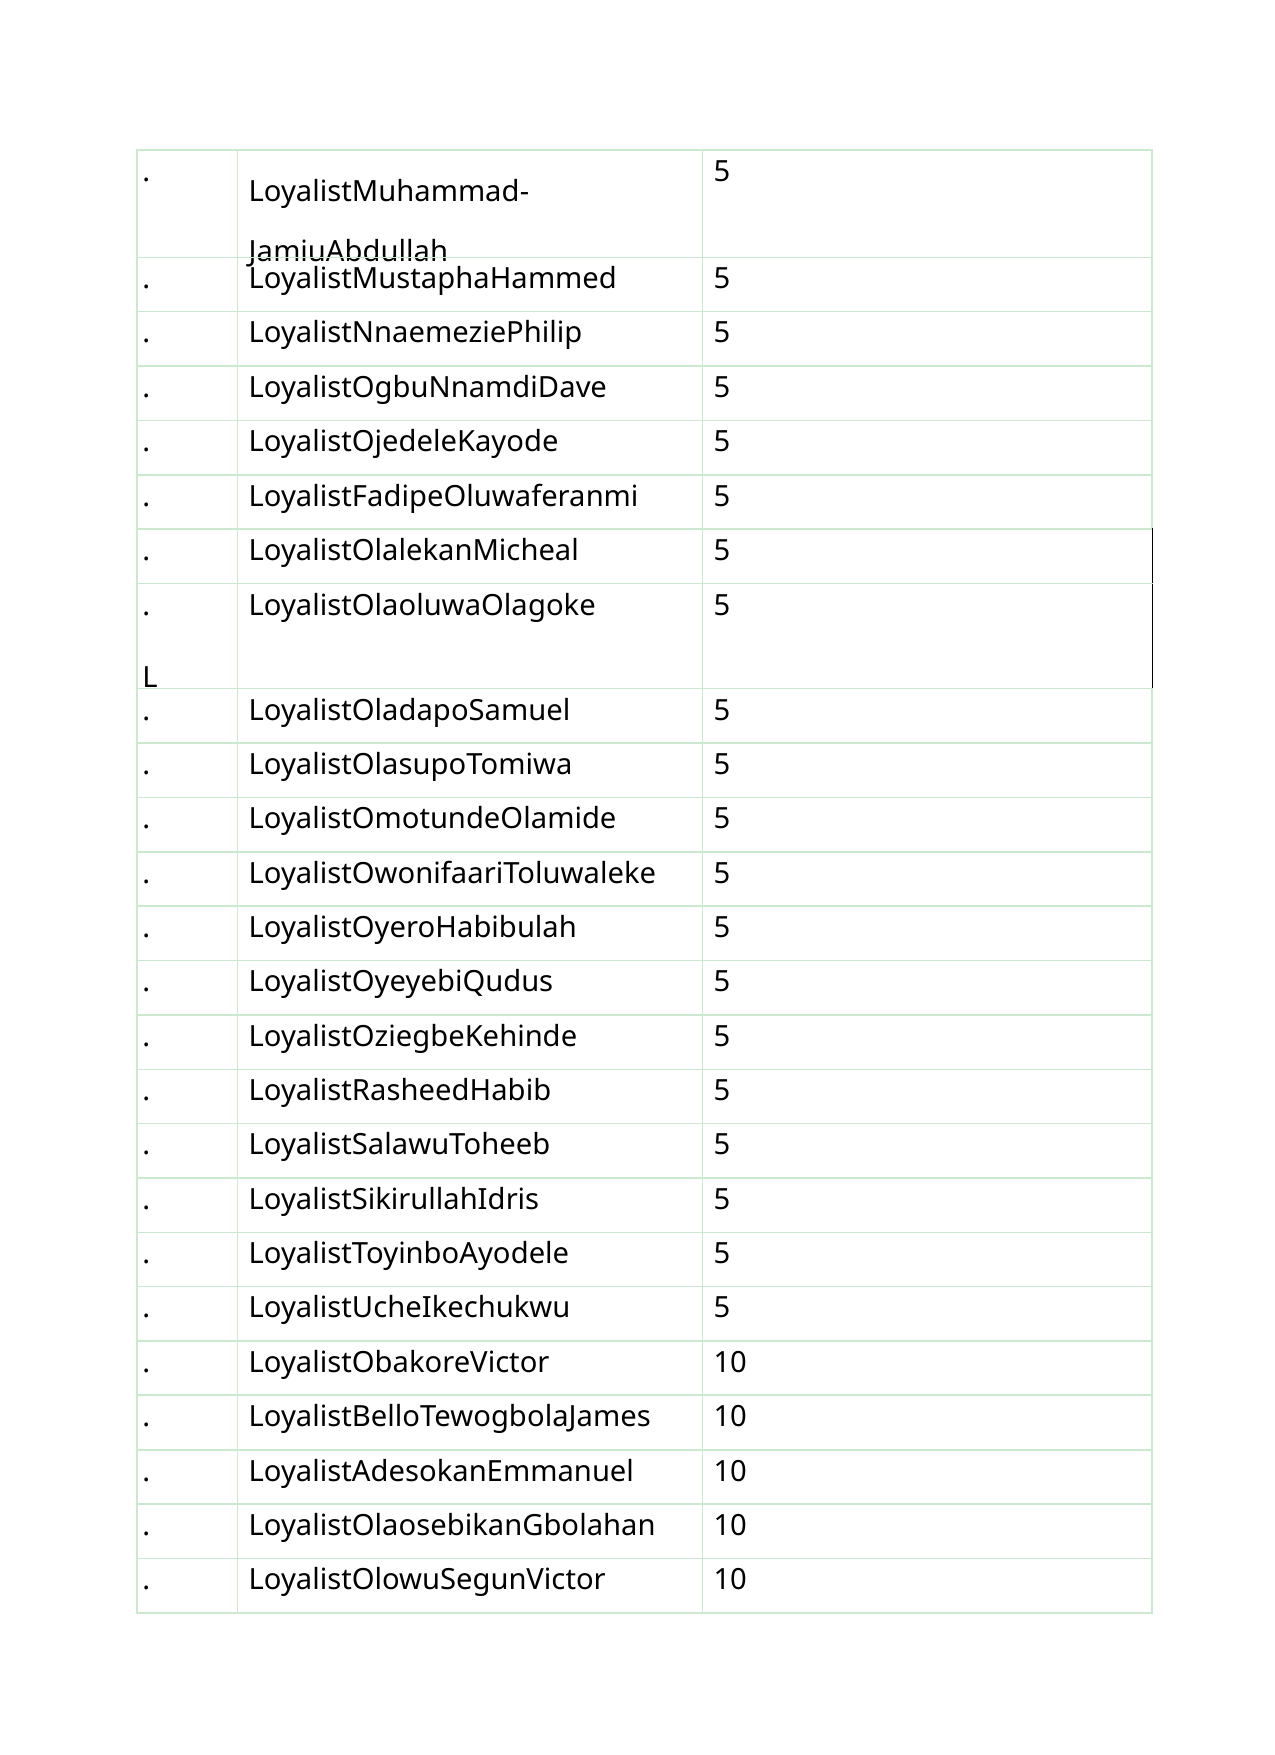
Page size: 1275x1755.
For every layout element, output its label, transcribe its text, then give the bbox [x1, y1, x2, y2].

table_cell . [138, 1124, 237, 1177]
table_cell 10 [703, 1451, 1151, 1503]
table_cell . [138, 1396, 237, 1449]
table_cell 5 [703, 258, 1151, 311]
table_cell LoyalistOlasupoTomiwa [238, 744, 702, 797]
table_cell LoyalistOlowuSegunVictor [238, 1559, 702, 1612]
table_cell LoyalistOmotundeOlamide [238, 798, 702, 851]
table_cell LoyalistOgbuNnamdiDave [238, 367, 702, 420]
table_cell 10 [703, 1505, 1151, 1558]
table_cell . [138, 689, 237, 742]
table_cell 5 [703, 1070, 1151, 1123]
table_cell . [138, 530, 237, 583]
table_cell 5 [703, 1016, 1151, 1069]
table_cell 10 [703, 1559, 1151, 1612]
table_cell . [138, 476, 237, 528]
table_cell . [138, 367, 237, 420]
table_cell 5 [703, 744, 1151, 797]
table_cell LoyalistObakoreVictor [238, 1342, 702, 1394]
table_cell . [138, 744, 237, 797]
table_cell 5 [703, 689, 1151, 742]
table_header 5 [703, 151, 1151, 257]
table_cell 5 [703, 476, 1151, 528]
table_cell 5 [703, 798, 1151, 851]
table_cell 5 [703, 367, 1151, 420]
table_cell 5 [703, 961, 1151, 1014]
table_cell LoyalistFadipeOluwaferanmi [238, 476, 702, 528]
table_cell . [138, 1287, 237, 1340]
slide_number [913, 1597, 1212, 1755]
table_cell 5 [703, 421, 1151, 474]
table_header LoyalistMuhammad- JamiuAbdullah [238, 151, 702, 257]
table_cell . [138, 1233, 237, 1286]
table_cell LoyalistOlalekanMicheal [238, 530, 702, 583]
table_cell . L [138, 584, 237, 688]
table_cell LoyalistBelloTewogbolaJames [238, 1396, 702, 1449]
table_cell LoyalistOyeyebiQudus [238, 961, 702, 1014]
table_cell . [138, 798, 237, 851]
table_cell LoyalistOlaosebikanGbolahan [238, 1505, 702, 1558]
table_cell . [138, 1179, 237, 1232]
table_cell . [138, 853, 237, 905]
table_cell LoyalistOwonifaariToluwaleke [238, 853, 702, 905]
table_cell . [138, 1070, 237, 1123]
table_cell . [138, 961, 237, 1014]
table_cell 5 [703, 1233, 1151, 1286]
table_cell LoyalistSikirullahIdris [238, 1179, 702, 1232]
table_cell . [138, 1016, 237, 1069]
table_cell . [138, 258, 237, 311]
table_cell . [138, 421, 237, 474]
table_cell 5 [703, 1179, 1151, 1232]
table_cell 5 [703, 853, 1151, 905]
table_cell . [138, 1559, 237, 1612]
table_cell LoyalistUcheIkechukwu [238, 1287, 702, 1340]
table_cell LoyalistNnaemeziePhilip [238, 312, 702, 365]
table_cell 10 [703, 1396, 1151, 1449]
table_header . [138, 151, 237, 257]
table_cell 5 [703, 907, 1151, 960]
table_cell LoyalistOladapoSamuel [238, 689, 702, 742]
table_cell LoyalistOyeroHabibulah [238, 907, 702, 960]
table_cell . [138, 1342, 237, 1394]
table_cell LoyalistRasheedHabib [238, 1070, 702, 1123]
table_cell LoyalistOjedeleKayode [238, 421, 702, 474]
table_cell 5 [703, 530, 1152, 583]
table_cell 5 [703, 584, 1152, 688]
table_cell LoyalistToyinboAyodele [238, 1233, 702, 1286]
table_cell 10 [703, 1342, 1151, 1394]
table_cell 5 [703, 1287, 1151, 1340]
table_cell LoyalistOziegbeKehinde [238, 1016, 702, 1069]
table_cell . [138, 907, 237, 960]
table_cell LoyalistSalawuToheeb [238, 1124, 702, 1177]
table_cell 5 [703, 1124, 1151, 1177]
table_cell 5 [703, 312, 1151, 365]
table_cell . [138, 1505, 237, 1558]
table_cell LoyalistOlaoluwaOlagoke [238, 584, 702, 688]
table_cell LoyalistAdesokanEmmanuel [238, 1451, 702, 1503]
table_cell LoyalistMustaphaHammed [238, 258, 702, 311]
table_cell . [138, 1451, 237, 1503]
table_cell . [138, 312, 237, 365]
